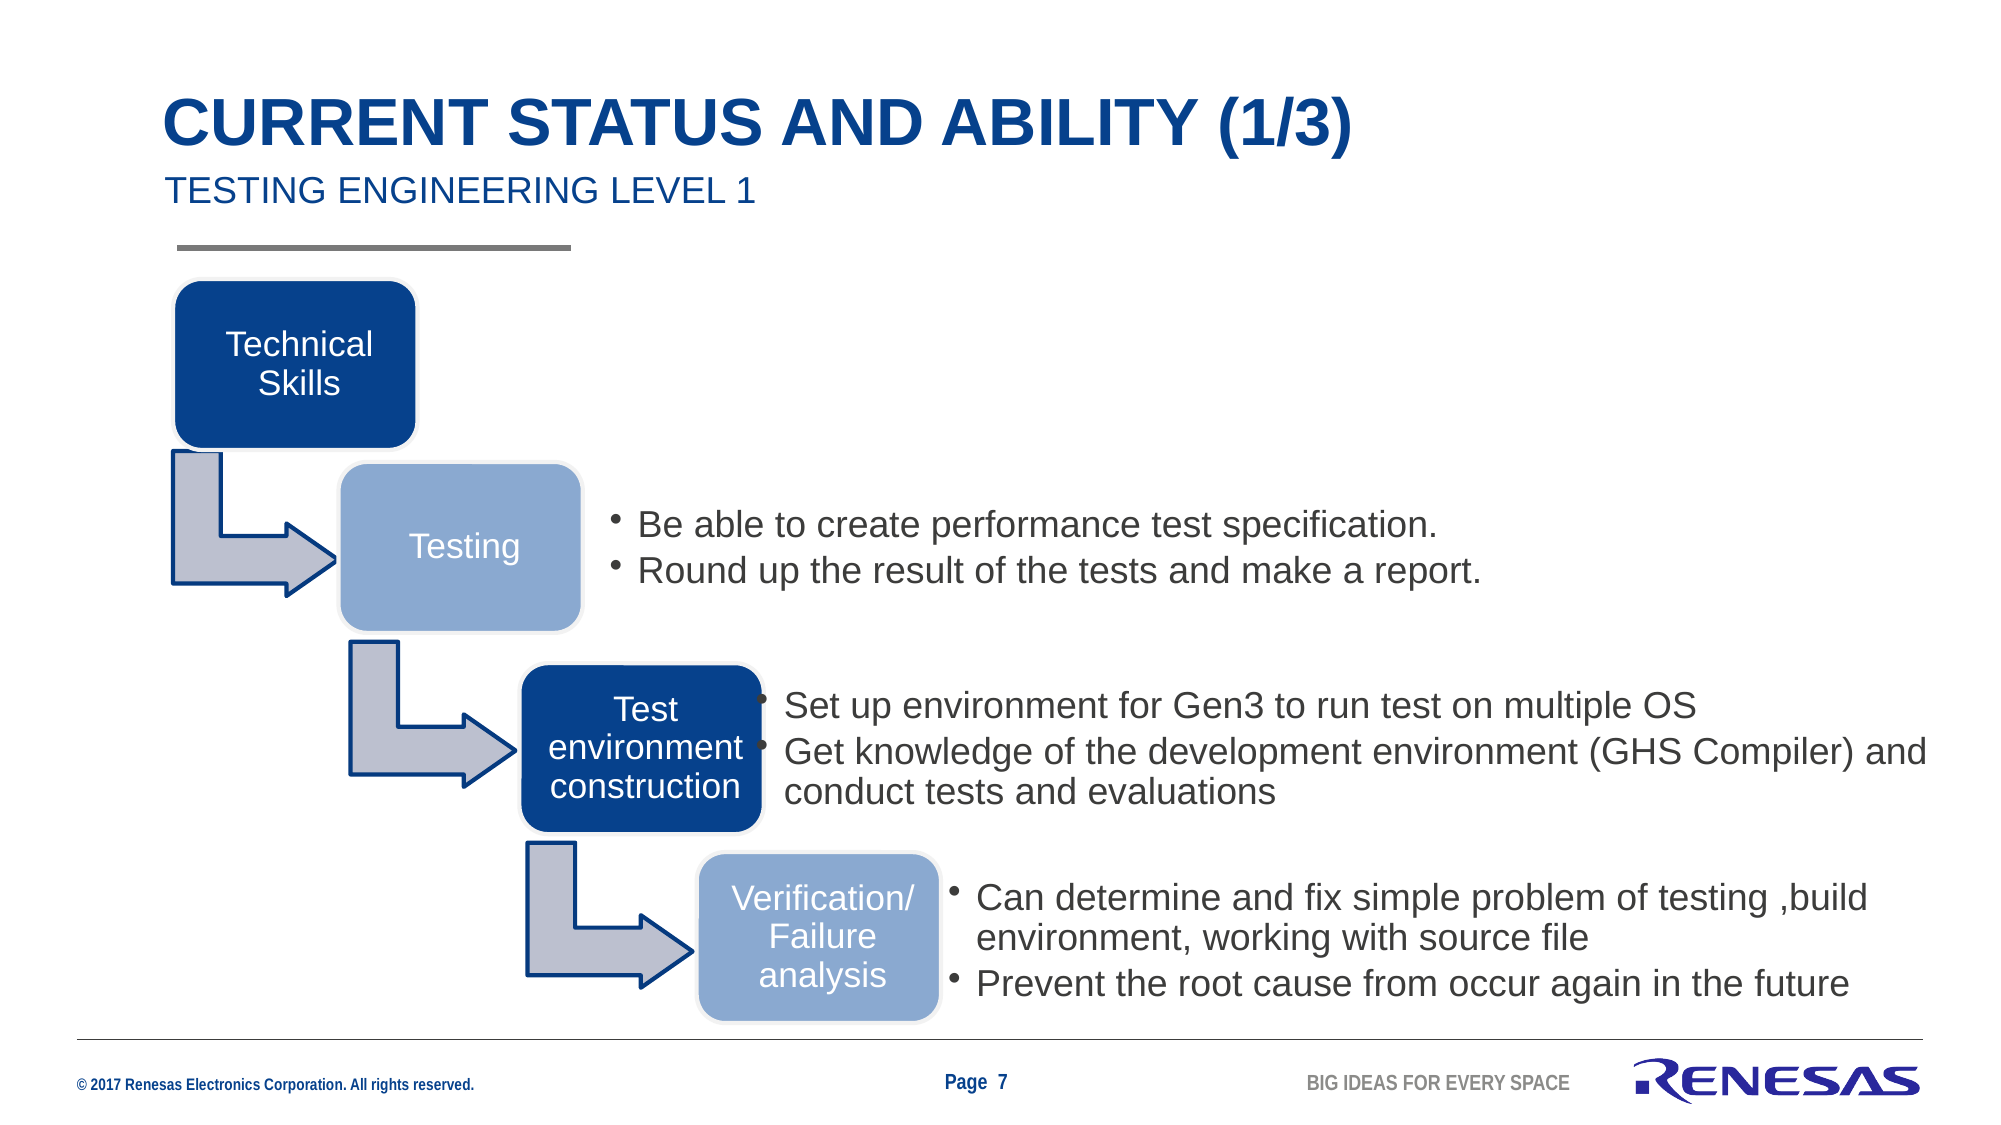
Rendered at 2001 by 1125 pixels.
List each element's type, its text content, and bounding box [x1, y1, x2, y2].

title Current status and ability (1/3) [162, 87, 1639, 158]
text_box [172, 278, 1957, 1036]
picture [1631, 1056, 1923, 1106]
slide_number Page 7 [944, 1067, 1056, 1095]
text_box TESTING ENGINEERING LEVEL 1 [149, 158, 1909, 219]
